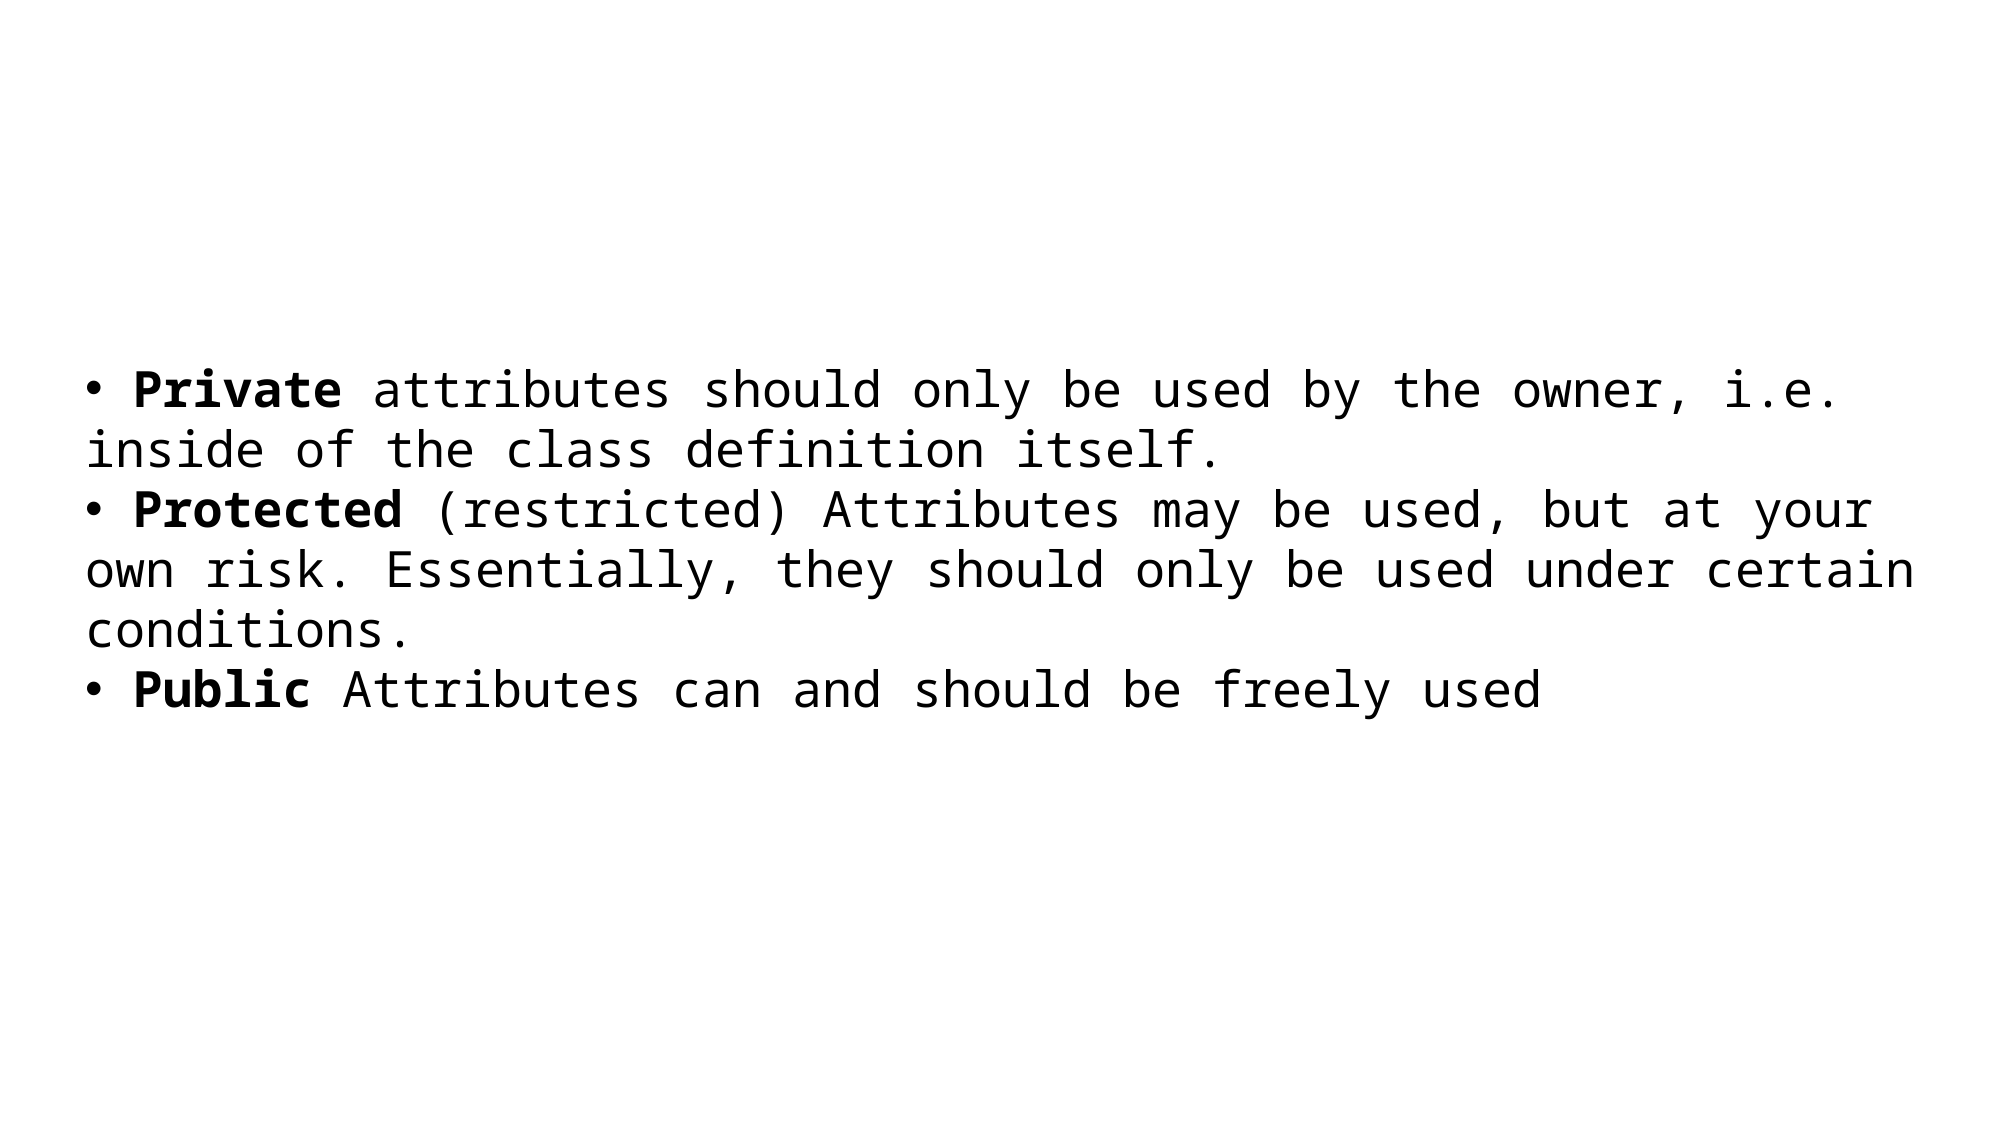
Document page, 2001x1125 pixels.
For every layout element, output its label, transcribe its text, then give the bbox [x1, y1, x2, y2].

text_box Private attributes should only be used by the owner, i.e. inside of the class definition itself. Protected (restricted) Attributes may be used, but at your own risk. Essentially, they should only be used under certain conditions. Public Attributes can and should be freely used [70, 350, 1984, 726]
